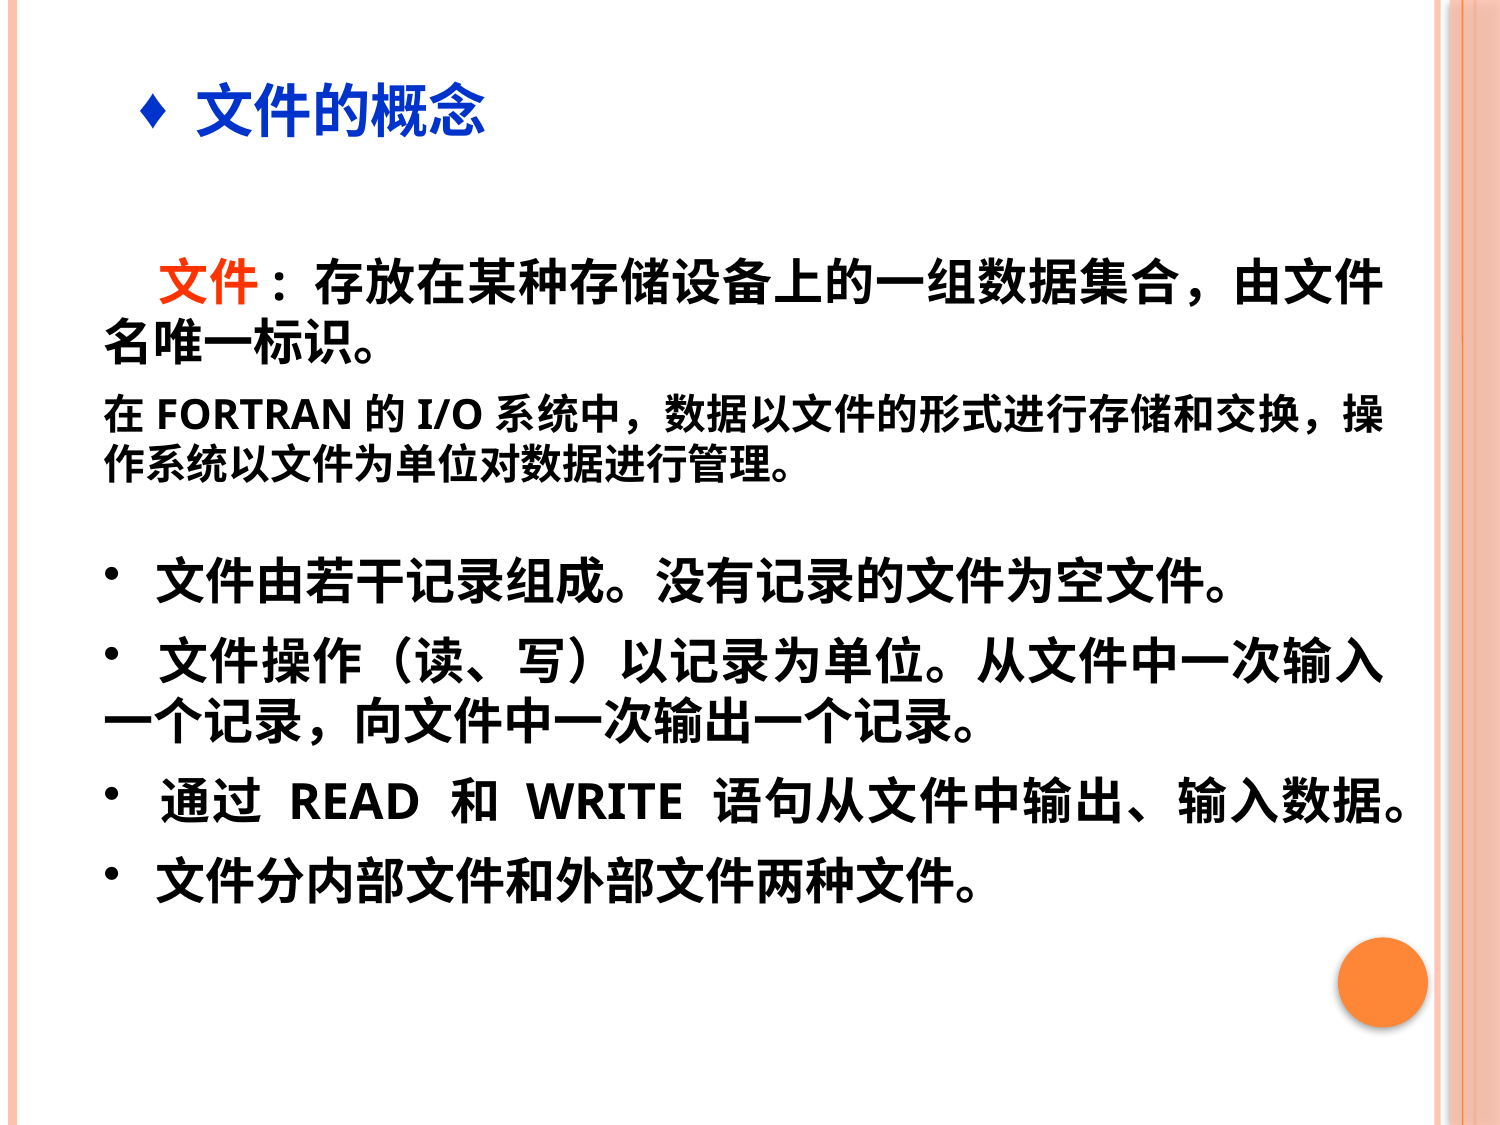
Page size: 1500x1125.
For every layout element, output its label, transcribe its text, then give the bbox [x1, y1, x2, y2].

text_box 文件: 存放在某种存储设备上的一组数据集合，由文件名唯一标识。 在FORTRAN的I/O系统中，数据以文件的形式进行存储和交换，操作系统以文件为单位对数据进行管理。 文件由若干记录组成。没有记录的文件为空文件。 文件操作（读、写）以记录为单位。从文件中一次输入一个记录，向文件中一次输出一个记录。 通过 READ 和 WRITE 语句从文件中输出、输入数据。 文件分内部文件和外部文件两种文件。 [88, 243, 1400, 917]
text_box 文件的概念 [123, 66, 668, 152]
